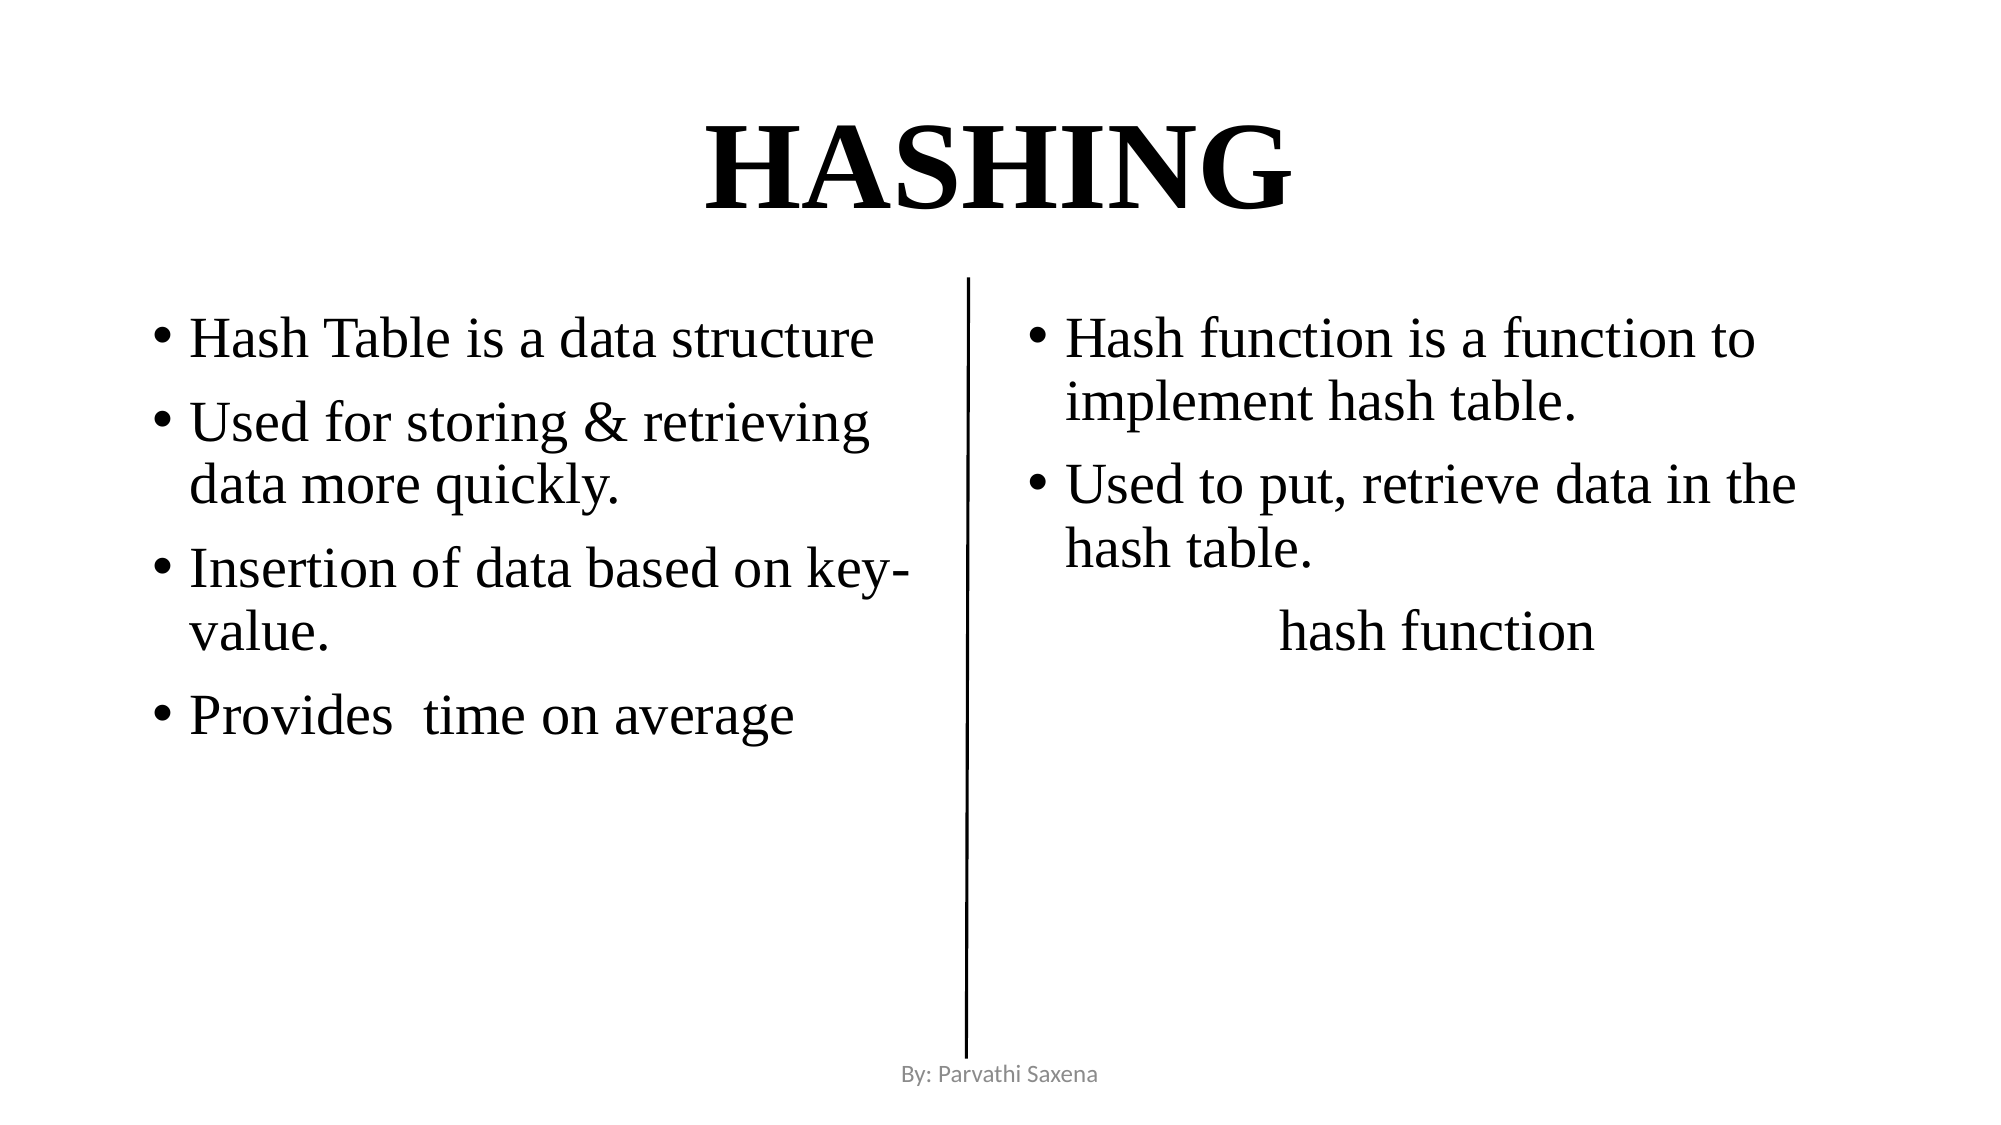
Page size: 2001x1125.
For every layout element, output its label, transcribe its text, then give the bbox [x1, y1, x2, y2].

footer By: Parvathi Saxena [662, 1042, 1338, 1103]
title HASHING [137, 59, 1863, 278]
